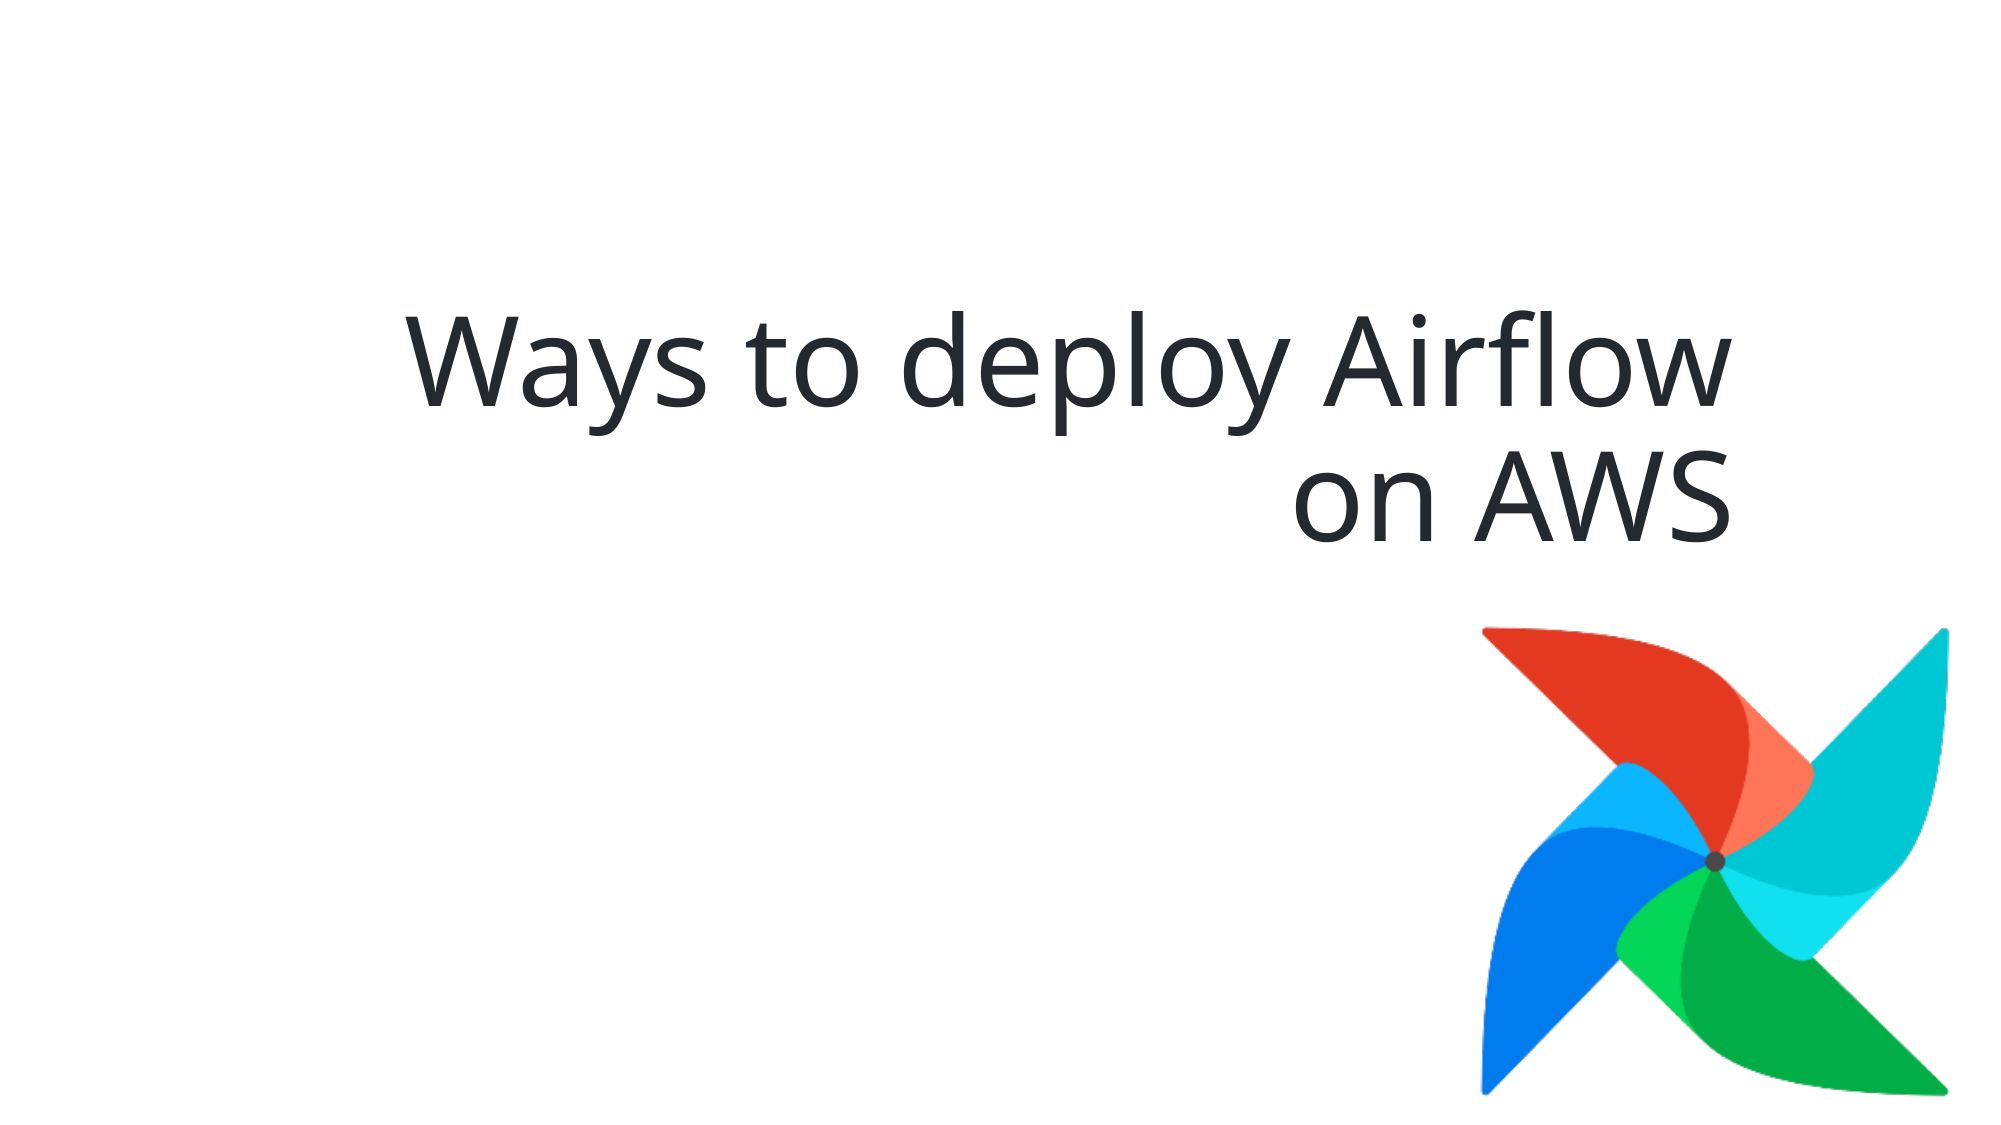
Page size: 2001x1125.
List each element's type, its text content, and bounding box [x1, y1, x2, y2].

title Ways to deploy Airflow on AWS [249, 184, 1750, 576]
picture [1477, 624, 1954, 1101]
